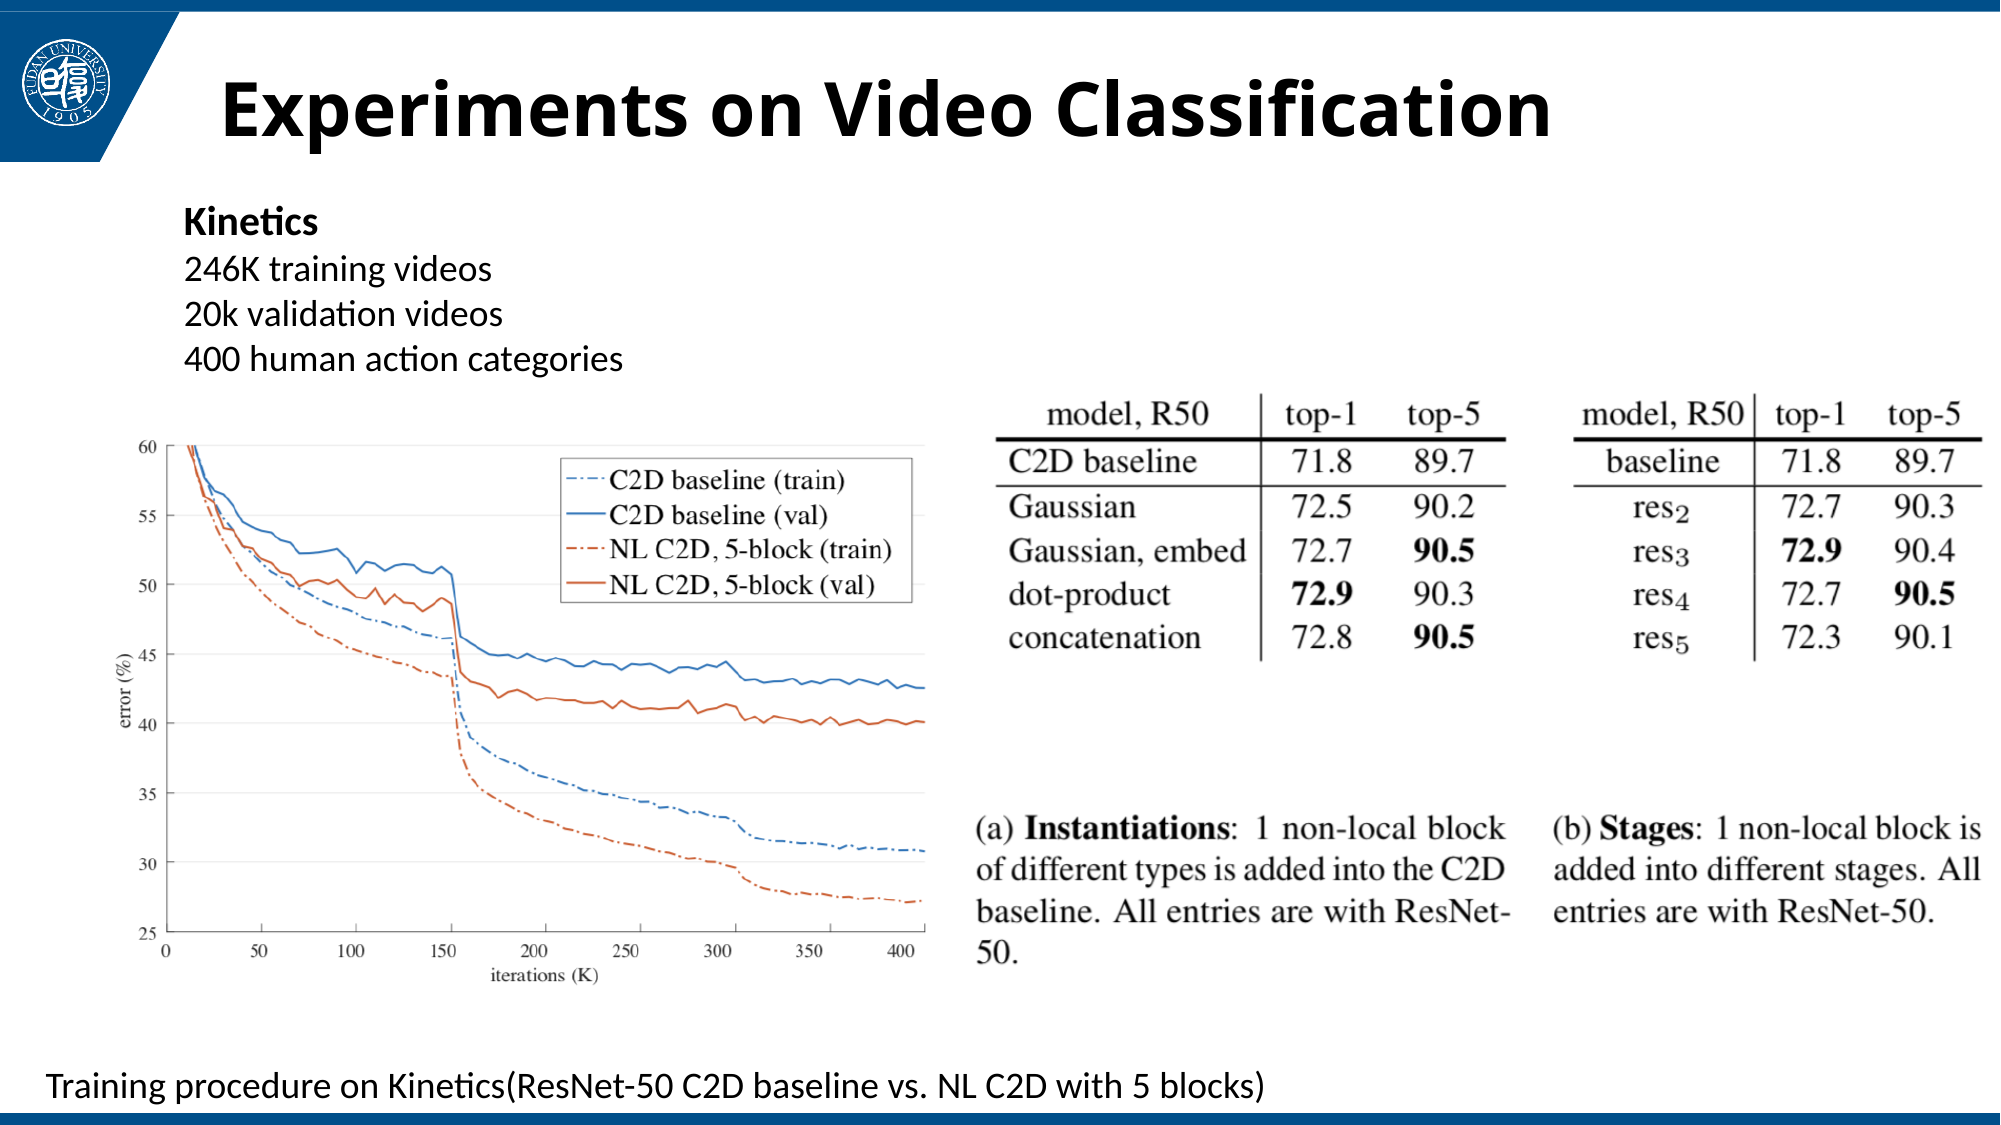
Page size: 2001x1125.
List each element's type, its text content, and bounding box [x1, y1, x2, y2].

text_box Training procedure on Kinetics(ResNet-50 C2D baseline vs. NL C2D with 5 blocks) [30, 1053, 1317, 1114]
text_box Kinetics 246K training videos 20k validation videos 400 human action categories [169, 186, 1915, 387]
picture [22, 39, 110, 126]
text_box Experiments on Video Classification [204, 36, 1888, 186]
picture [53, 374, 2000, 1001]
